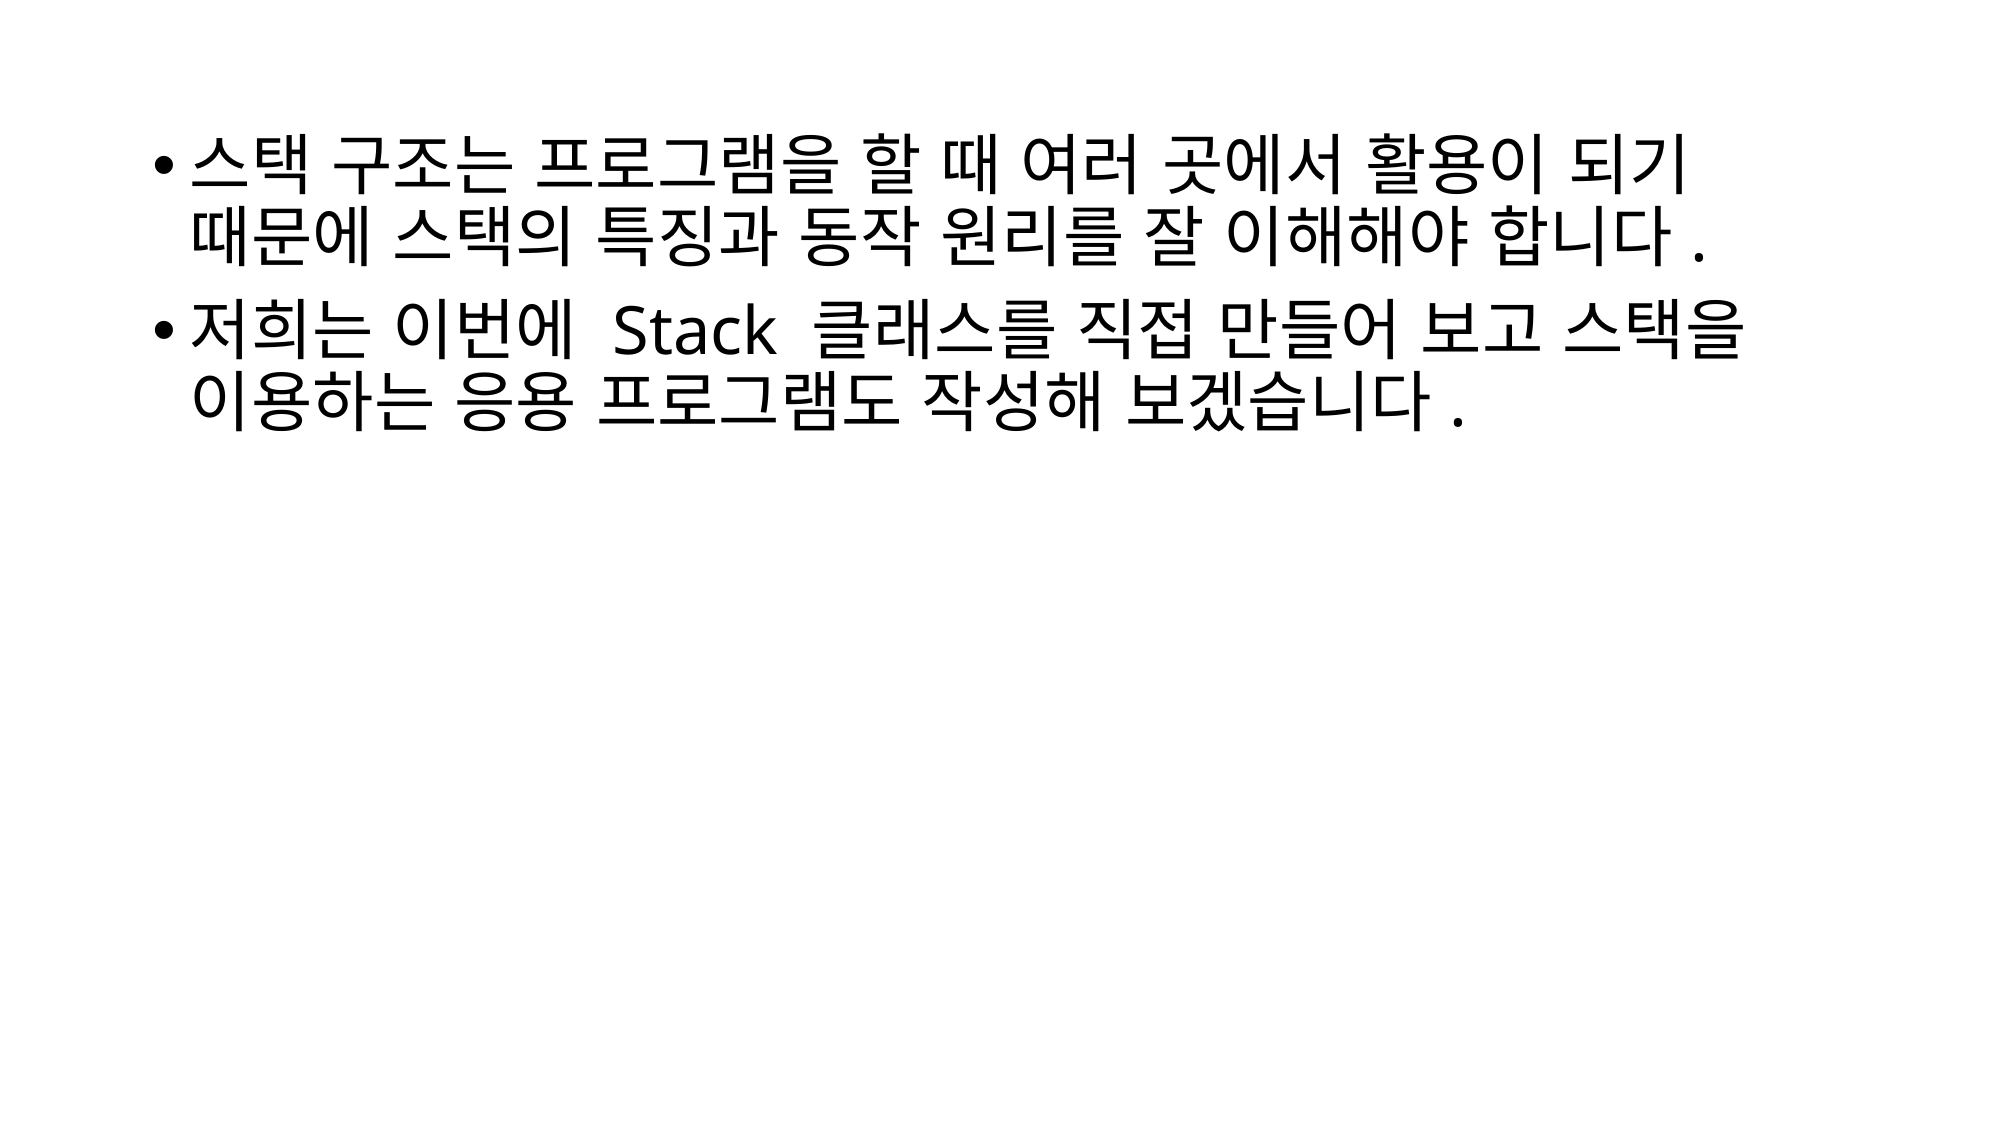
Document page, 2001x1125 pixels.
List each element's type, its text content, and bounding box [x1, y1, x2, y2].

list 스택 구조는 프로그램을 할 때 여러 곳에서 활용이 되기 때문에 스택의 특징과 동작 원리를 잘 이해해야 합니다. 저희는 이번에 Stack 클래스를 직접 만들어 보고 스택을 이용하는 응용 프로그램도 작성해 보겠습니다. [137, 124, 1863, 1043]
